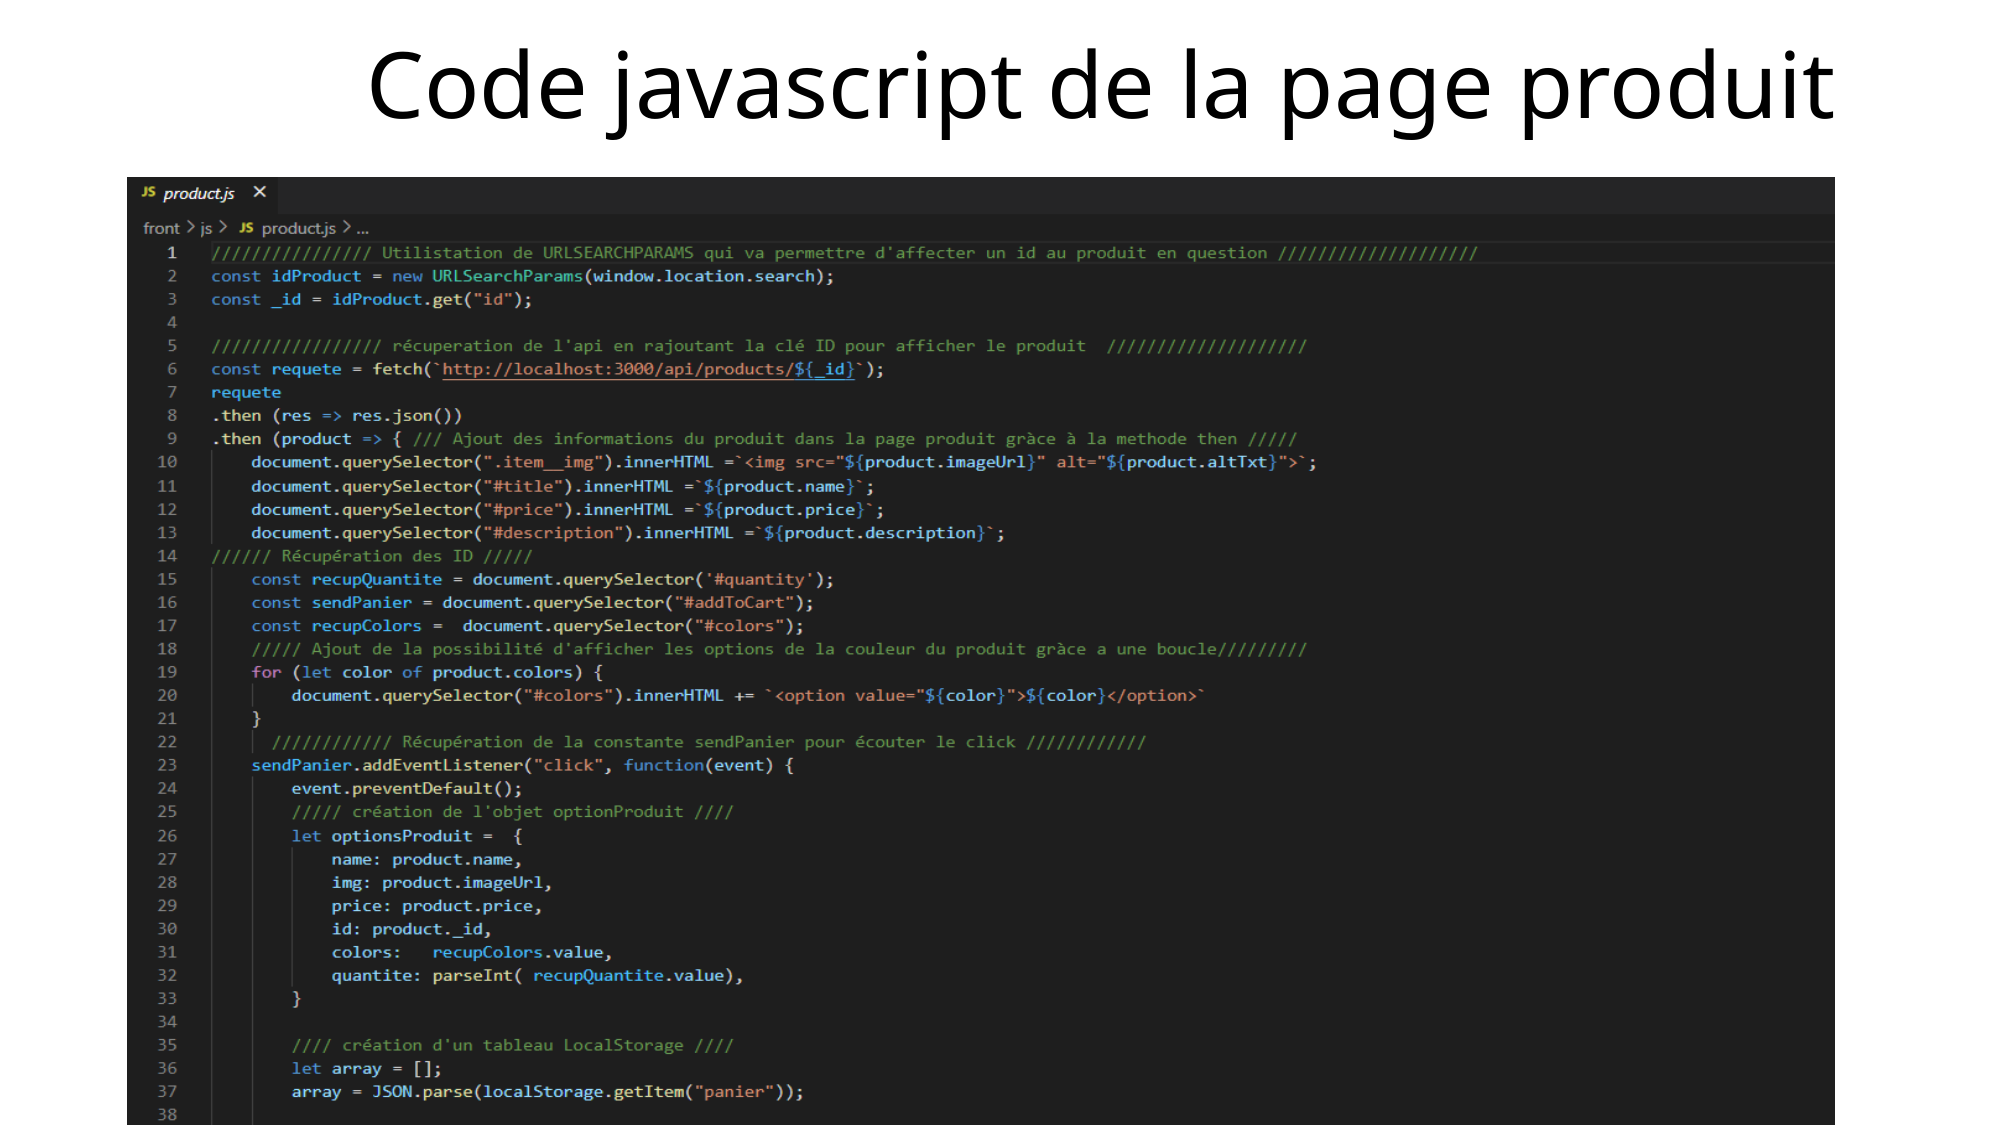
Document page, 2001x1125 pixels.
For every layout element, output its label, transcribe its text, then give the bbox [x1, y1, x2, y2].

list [127, 177, 1835, 1125]
title Code javascript de la page produit [137, 0, 1863, 178]
